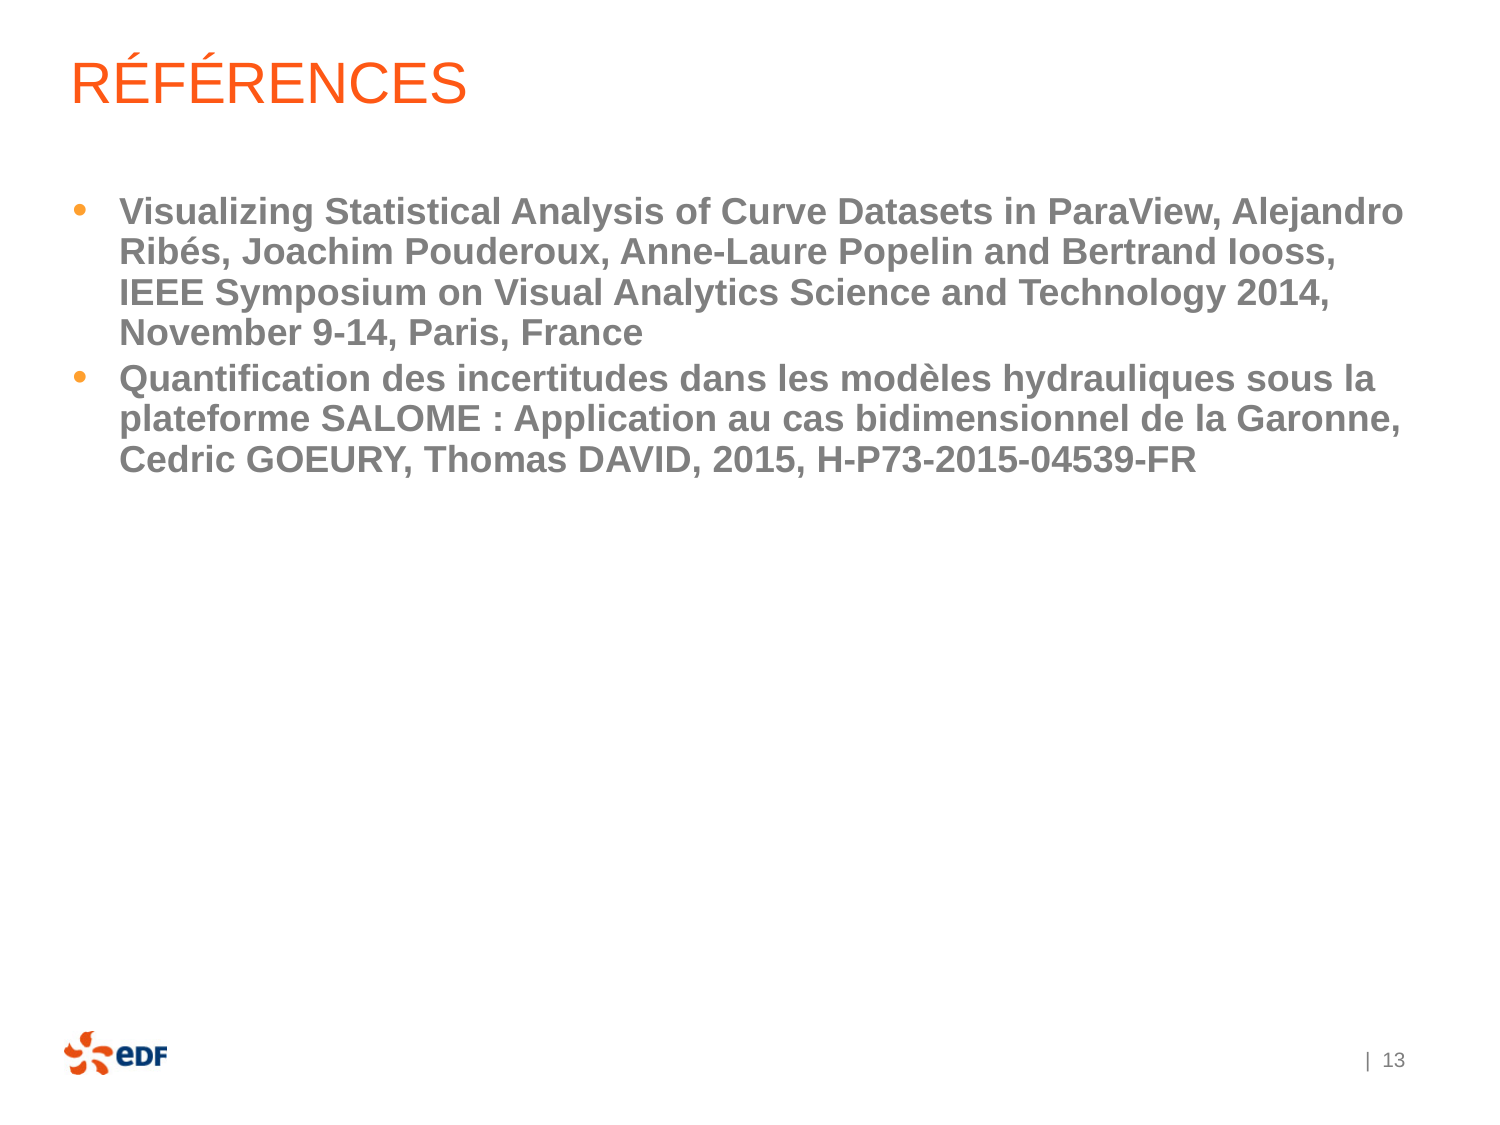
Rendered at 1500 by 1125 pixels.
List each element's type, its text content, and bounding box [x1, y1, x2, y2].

picture [64, 1031, 167, 1075]
title Références [64, 45, 1436, 184]
text_box Visualizing Statistical Analysis of Curve Datasets in ParaView, Alejandro Ribés, Joachim Pouderoux, Anne-Laure Popelin and Bertrand Iooss, IEEE Symposium on Visual Analytics Science and Technology 2014, November 9-14, Paris, France Quantification des incertitudes dans les modèles hydrauliques sous la plateforme SALOME : Application au cas bidimensionnel de la Garonne, Cedric GOEURY, Thomas DAVID, 2015, H-P73-2015-04539-FR [19, 184, 1436, 533]
